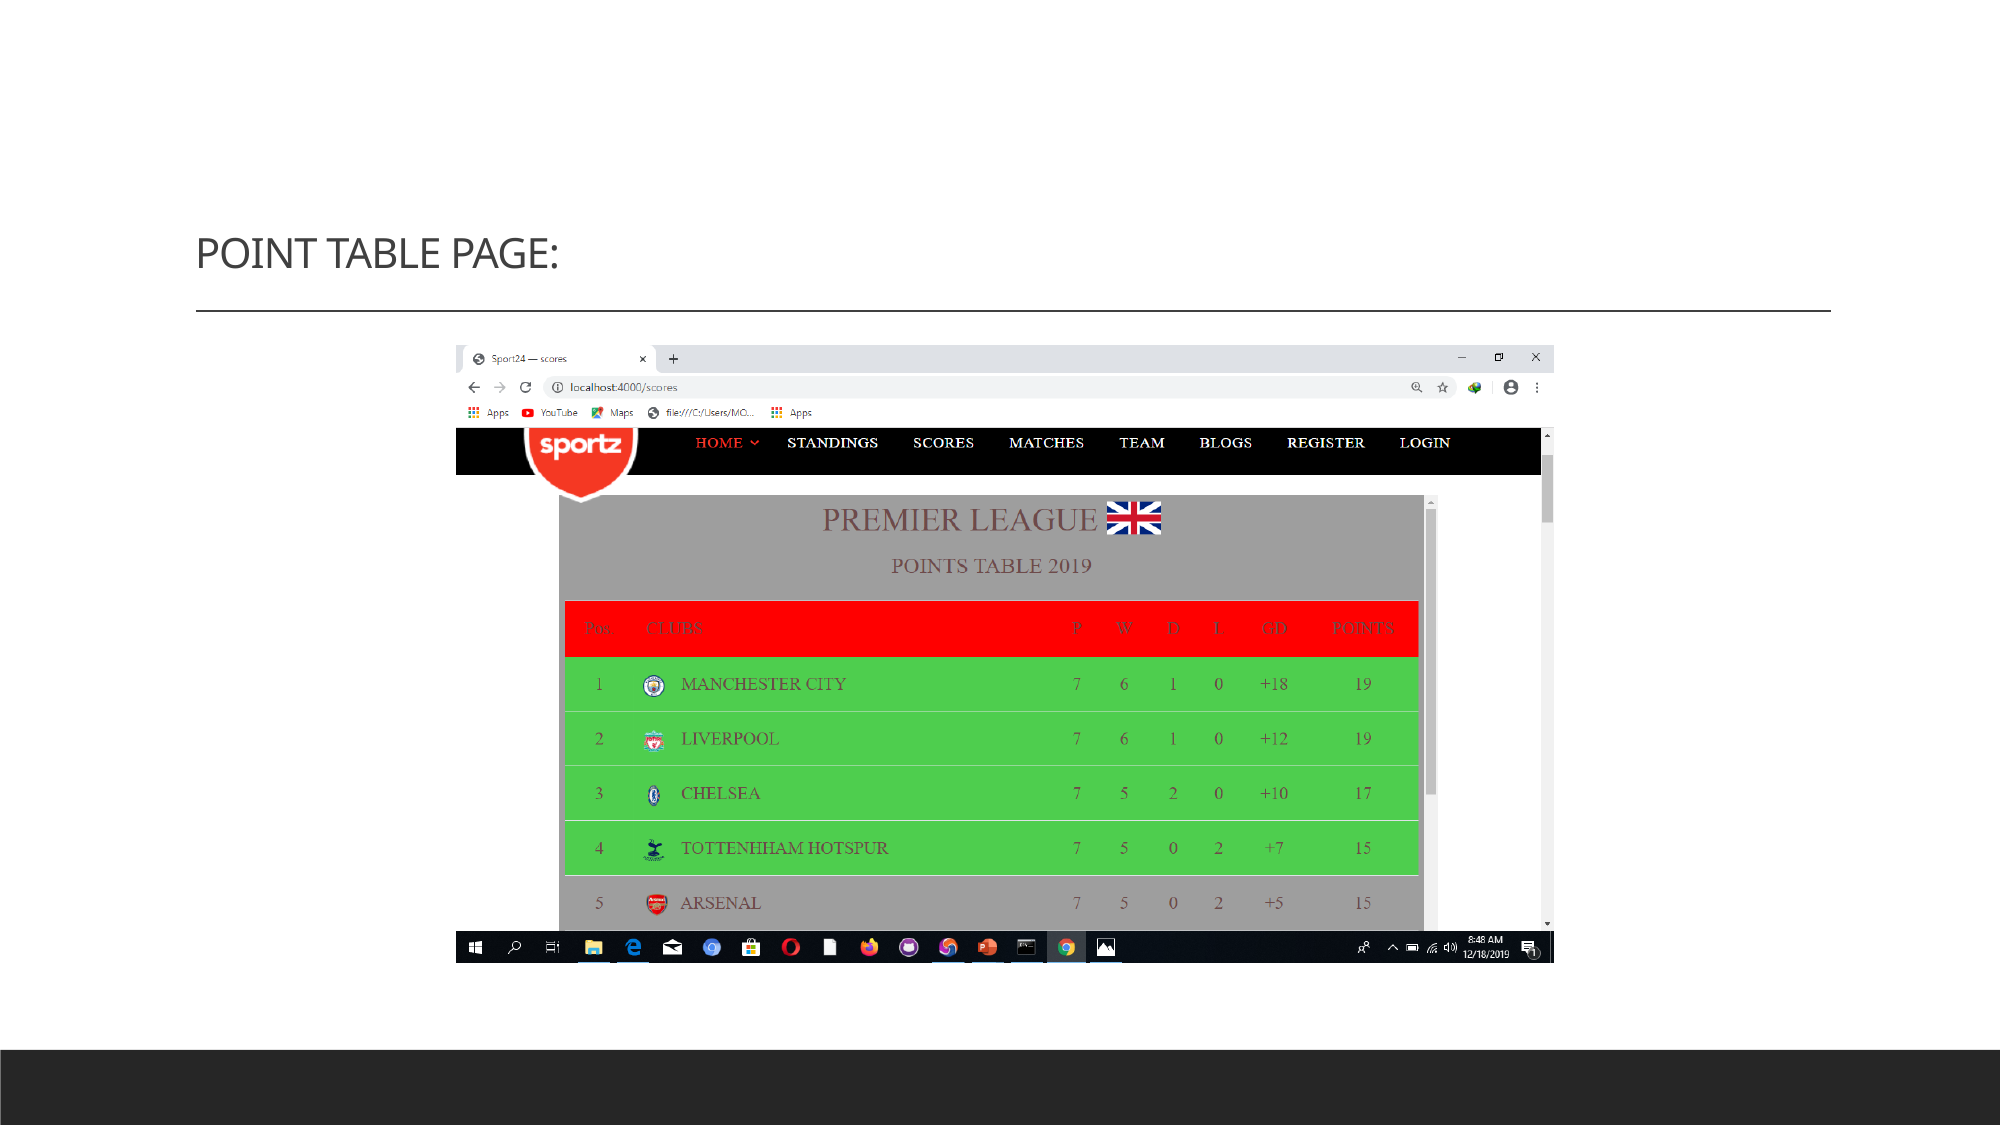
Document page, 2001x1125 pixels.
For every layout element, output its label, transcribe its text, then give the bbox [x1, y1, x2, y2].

title POINT TABLE PAGE: [180, 47, 1830, 285]
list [455, 345, 1555, 964]
